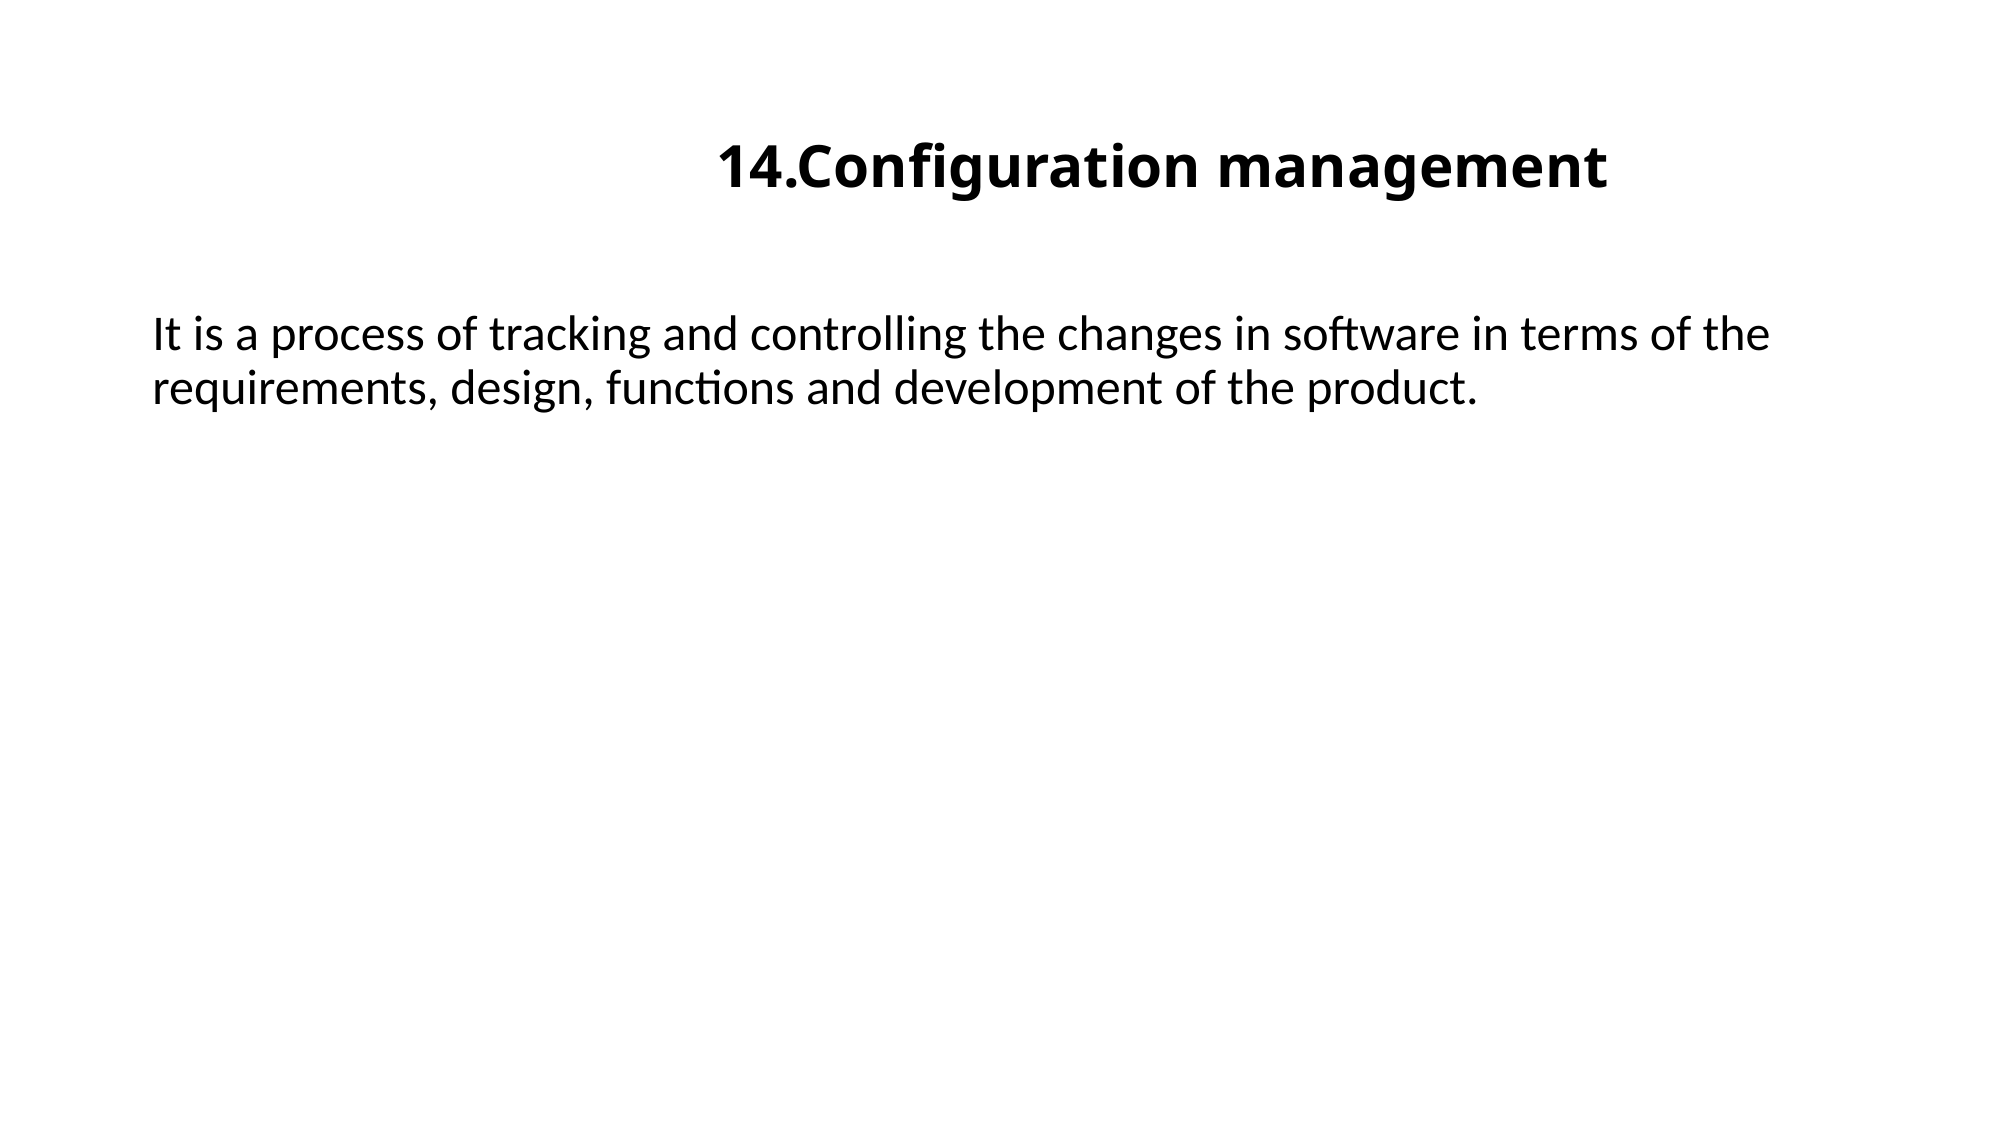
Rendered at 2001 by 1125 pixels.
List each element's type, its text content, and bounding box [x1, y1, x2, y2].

list It is a process of tracking and controlling the changes in software in terms of the requirements, design, functions and development of the product. [137, 299, 1863, 1014]
title 14.Configuration management [137, 59, 1863, 278]
